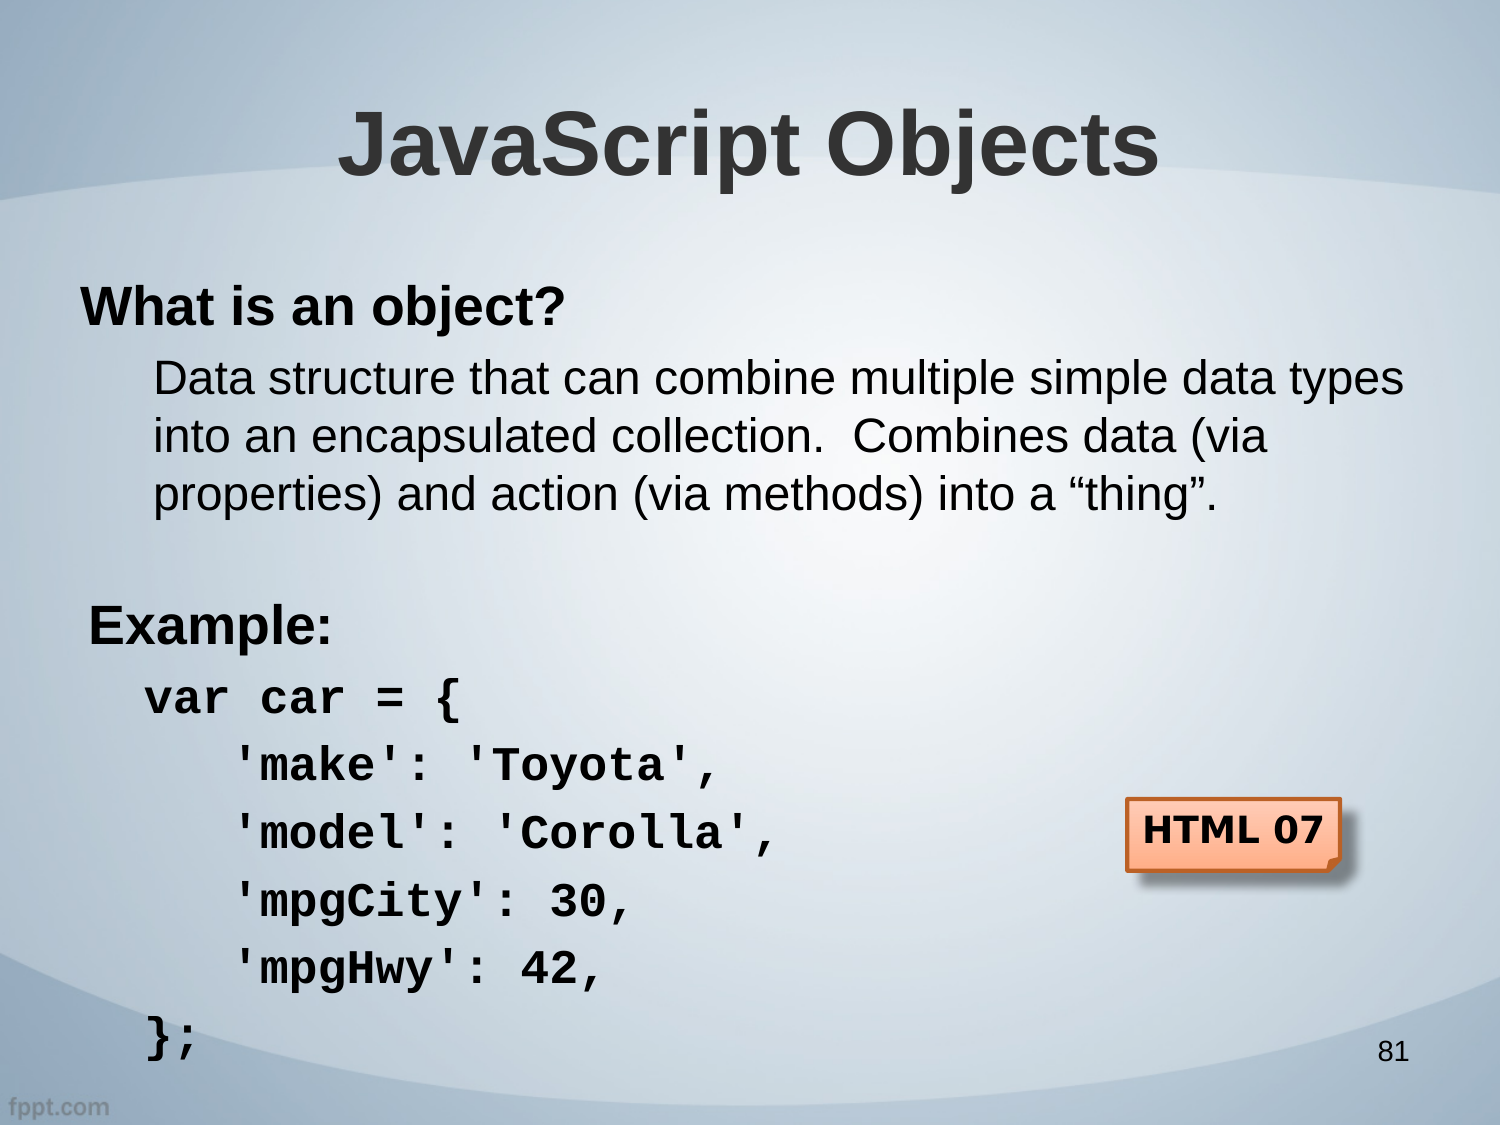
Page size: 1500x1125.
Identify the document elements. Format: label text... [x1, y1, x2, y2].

slide_number 81 [1074, 1024, 1425, 1103]
title JavaScript Objects [75, 45, 1425, 233]
list What is an object? Data structure that can combine multiple simple data types into an encapsulated collection. Combines data (via properties) and action (via methods) into a “thing”. Example: var car = { 'make': 'Toyota', 'model': 'Corolla', 'mpgCity': 30, 'mpgHwy': 42, }; [64, 262, 1447, 1071]
text_box HTML 07 [1127, 799, 1341, 871]
picture [0, 0, 1500, 1125]
